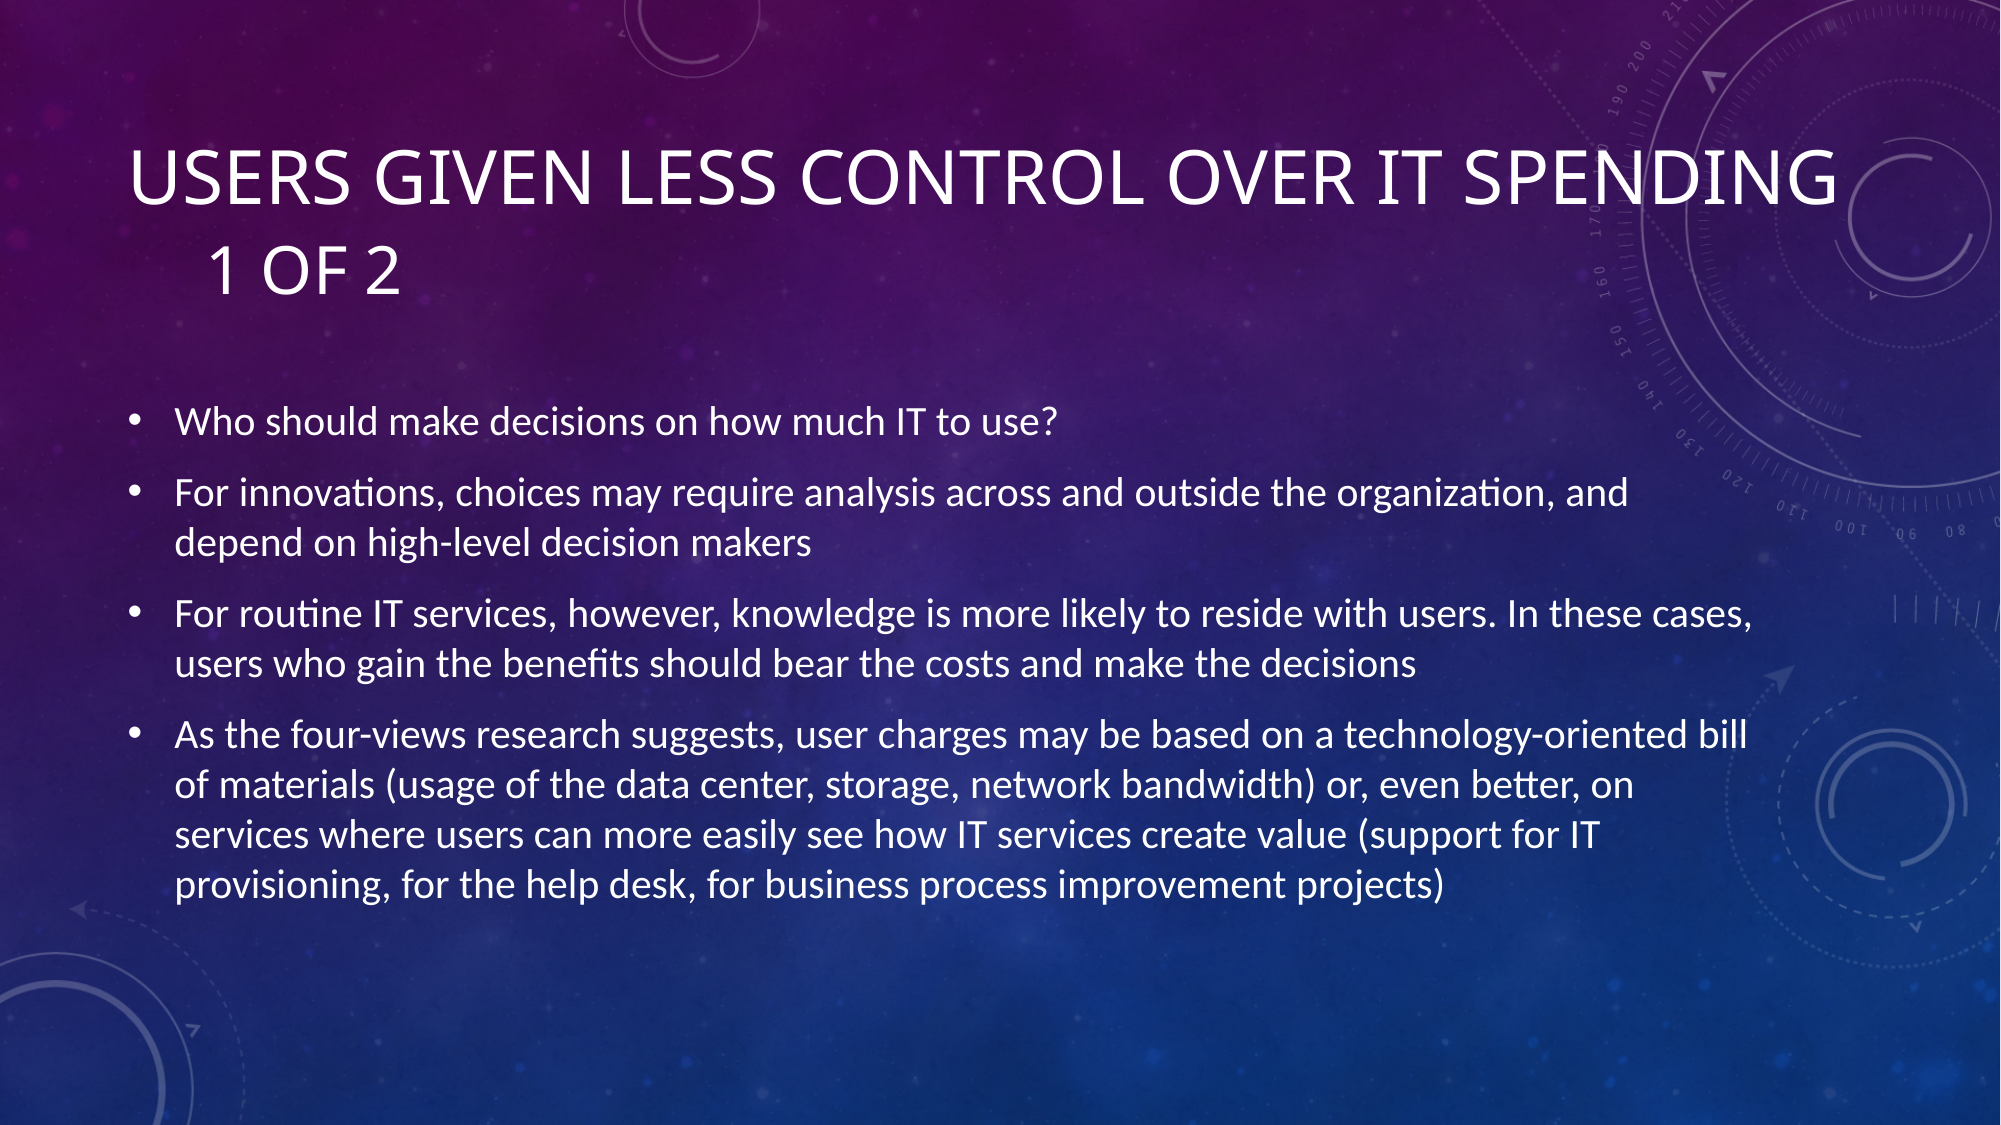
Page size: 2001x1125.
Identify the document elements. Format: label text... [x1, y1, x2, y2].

list Who should make decisions on how much IT to use? For innovations, choices may require analysis across and outside the organization, and depend on high-level decision makers For routine IT services, however, knowledge is more likely to reside with users. In these cases, users who gain the benefits should bear the costs and make the decisions As the four-views research suggests, user charges may be based on a technology-oriented bill of materials (usage of the data center, storage, network bandwidth) or, even better, on services where users can more easily see how IT services create value (support for IT provisioning, for the help desk, for business process improvement projects) [112, 351, 1775, 950]
title Users given less control over IT spending 1 of 2 [112, 99, 1945, 339]
picture [0, 0, 2001, 1125]
